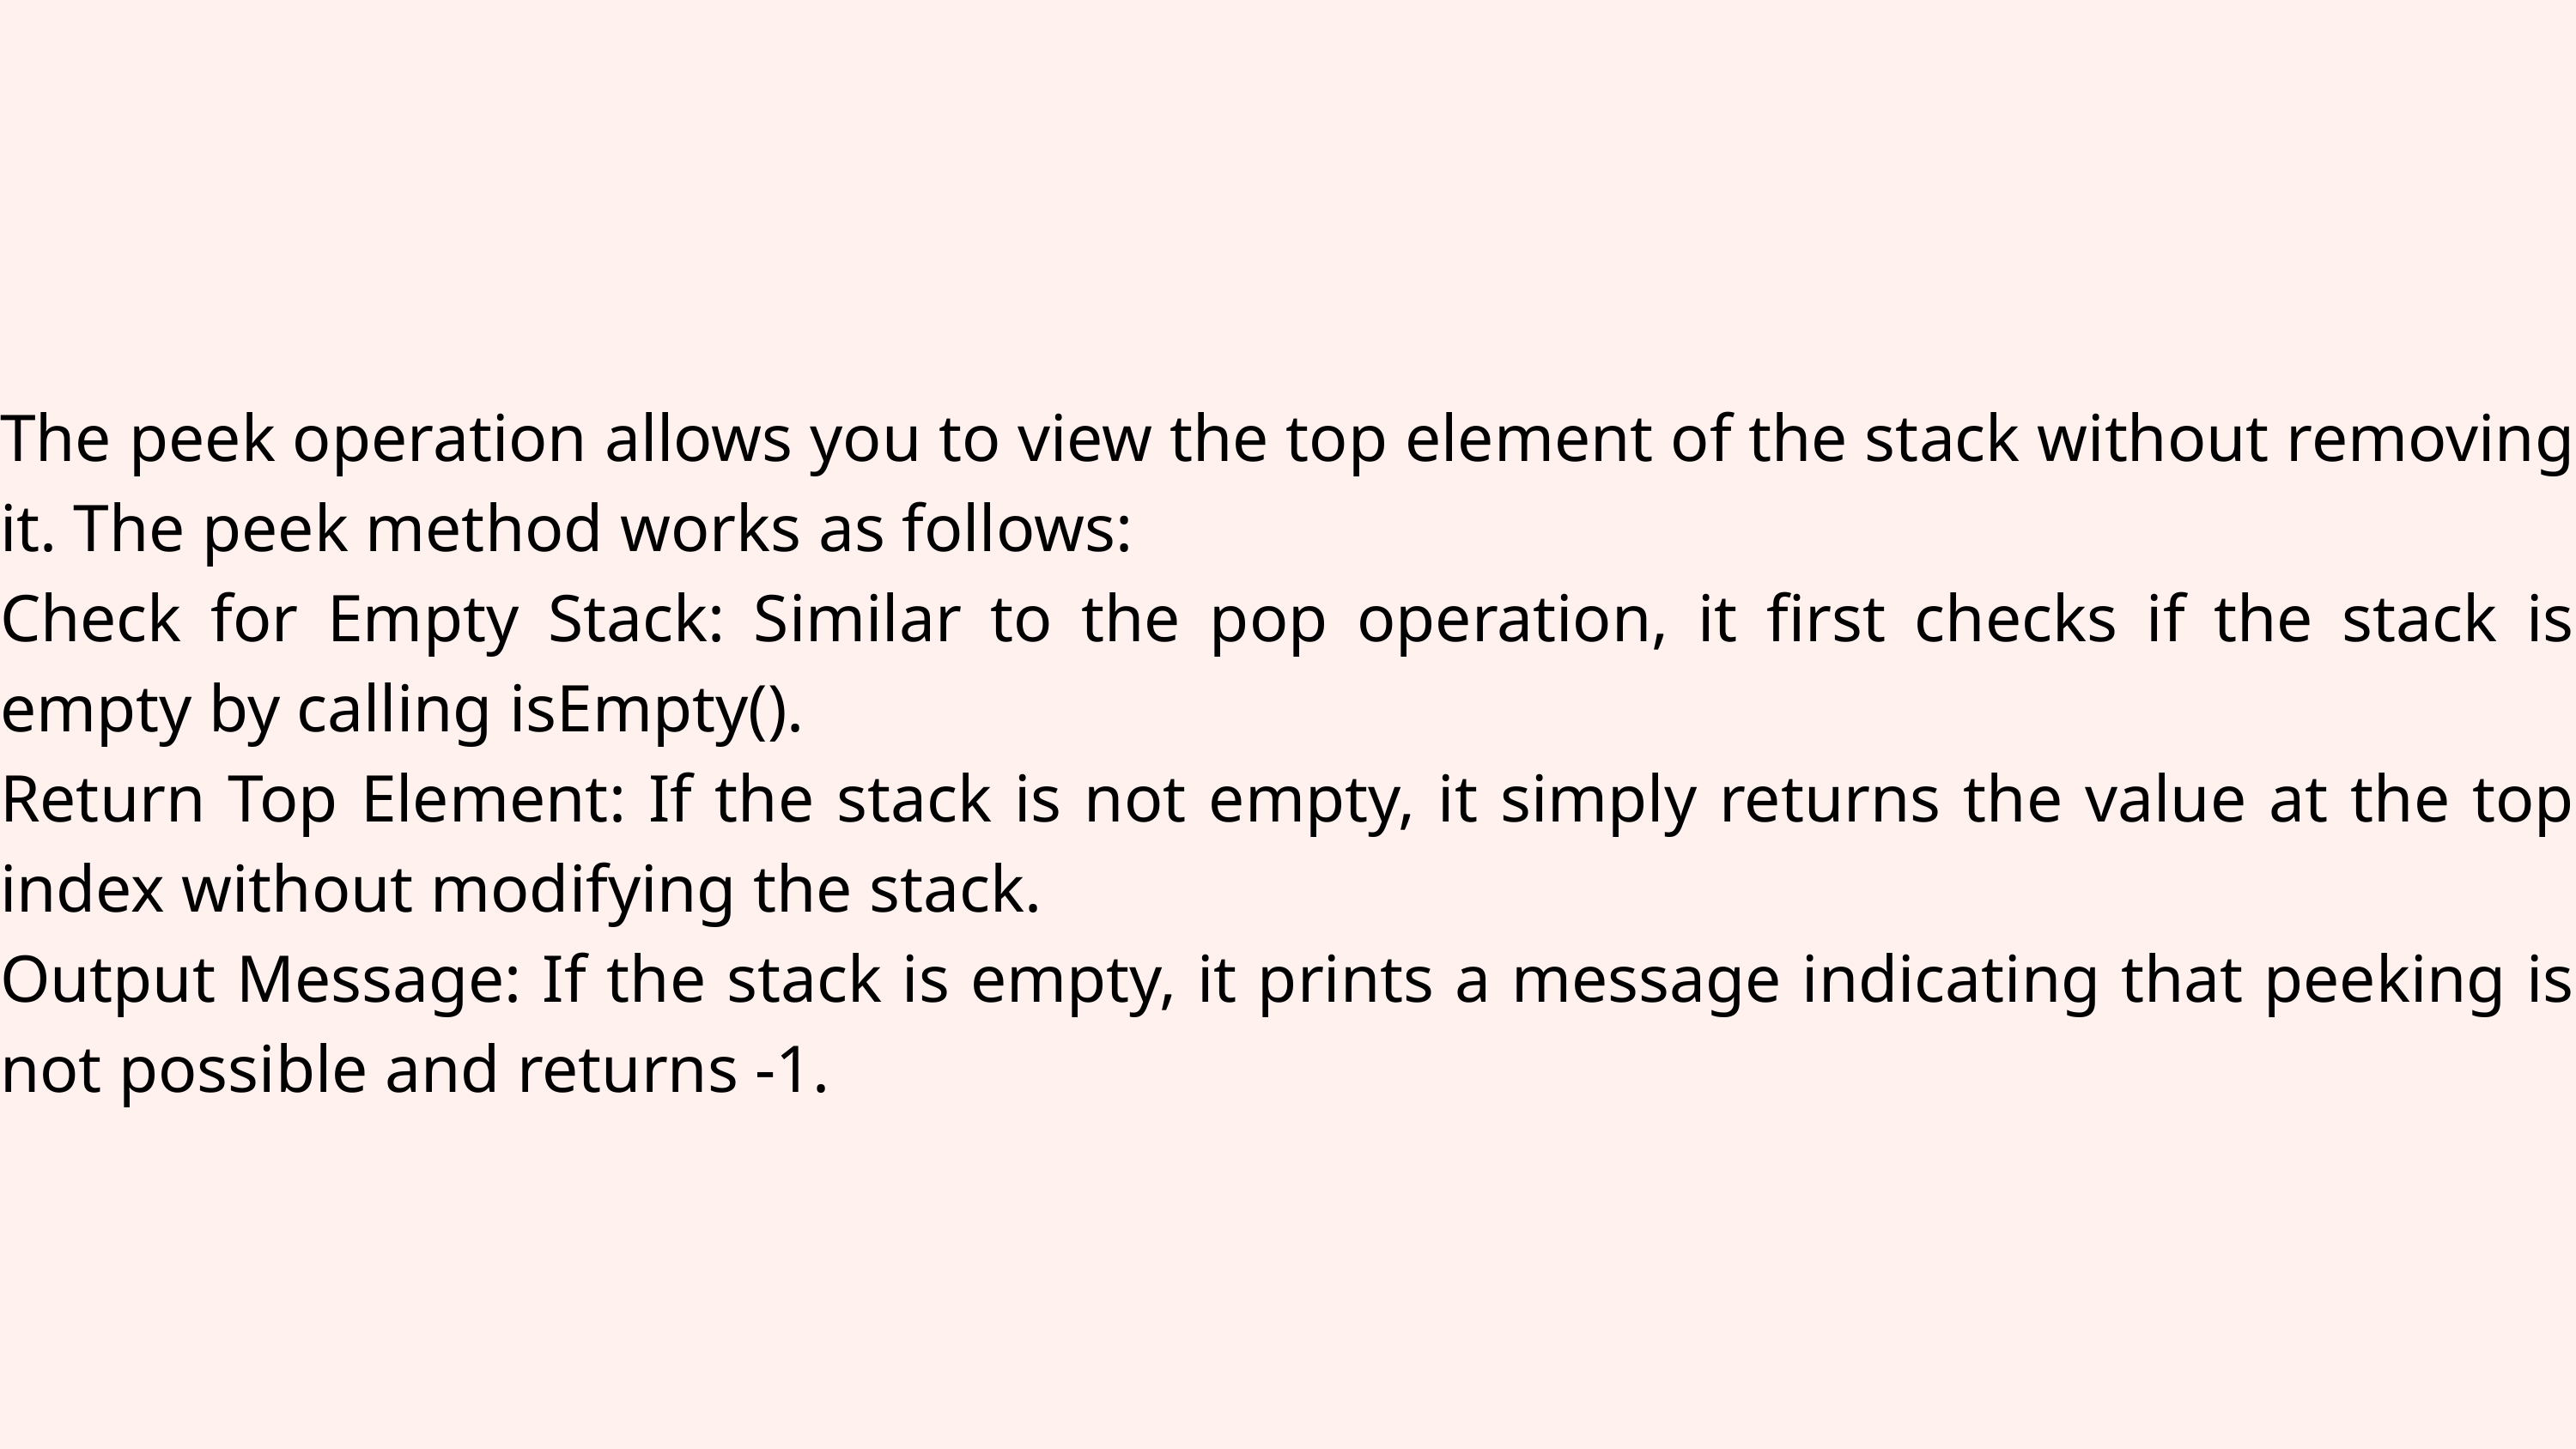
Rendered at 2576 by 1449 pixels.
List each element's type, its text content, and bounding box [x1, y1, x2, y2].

text_box The peek operation allows you to view the top element of the stack without removing it. The peek method works as follows: Check for Empty Stack: Similar to the pop operation, it first checks if the stack is empty by calling isEmpty(). Return Top Element: If the stack is not empty, it simply returns the value at the top index without modifying the stack. Output Message: If the stack is empty, it prints a message indicating that peeking is not possible and returns -1. [0, 384, 2576, 1106]
